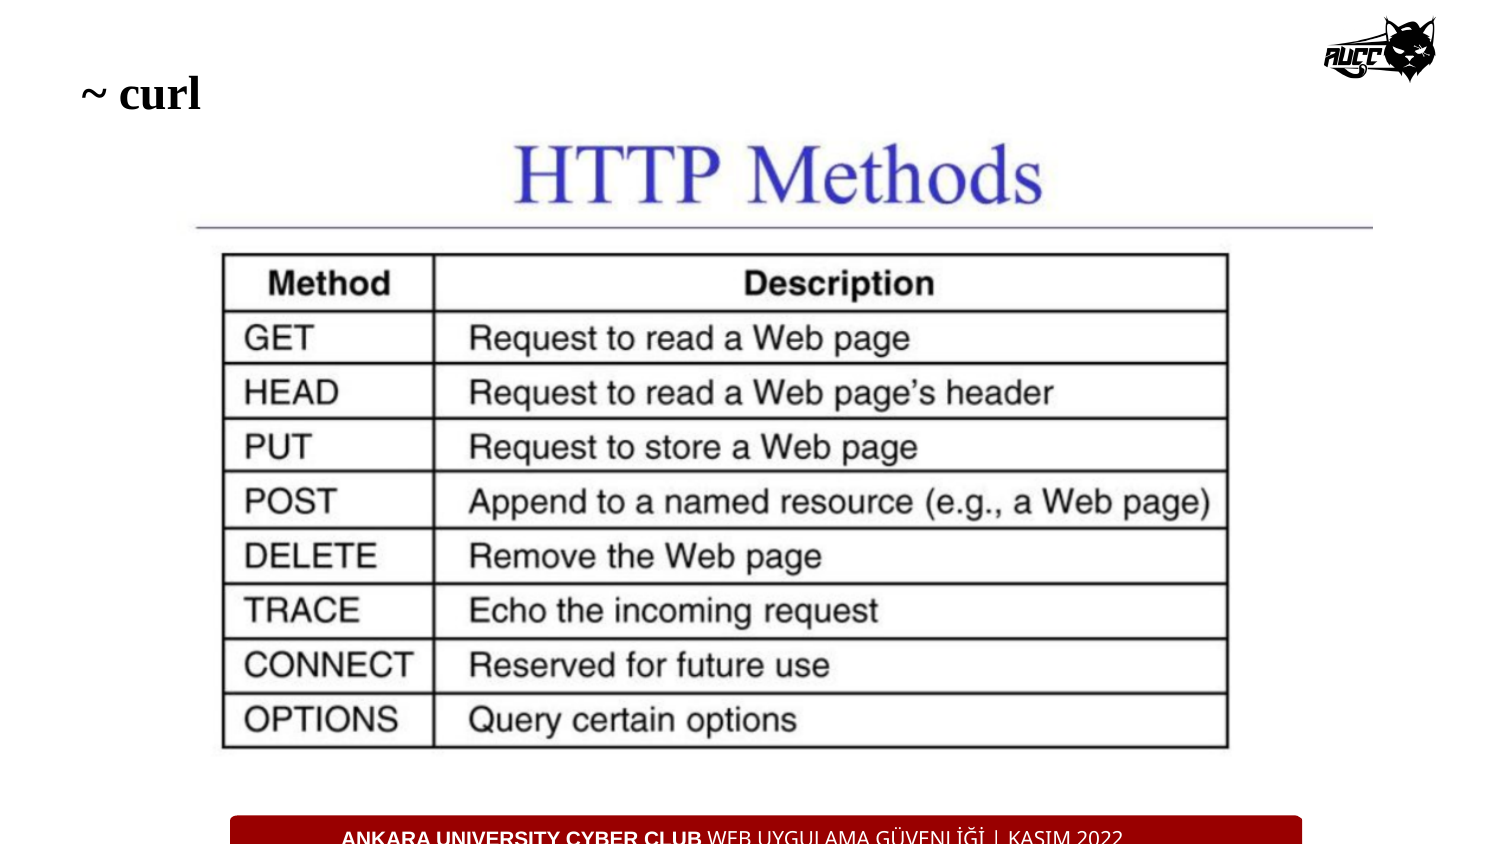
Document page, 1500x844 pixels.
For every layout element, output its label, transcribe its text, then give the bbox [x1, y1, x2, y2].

footer ANKARA UNIVERSITY CYBER CLUB WEB UYGULAMA GÜVENLİĞİ | KASIM 2022 [338, 820, 1243, 844]
title ~ curl [79, 59, 903, 203]
picture [127, 0, 1453, 772]
